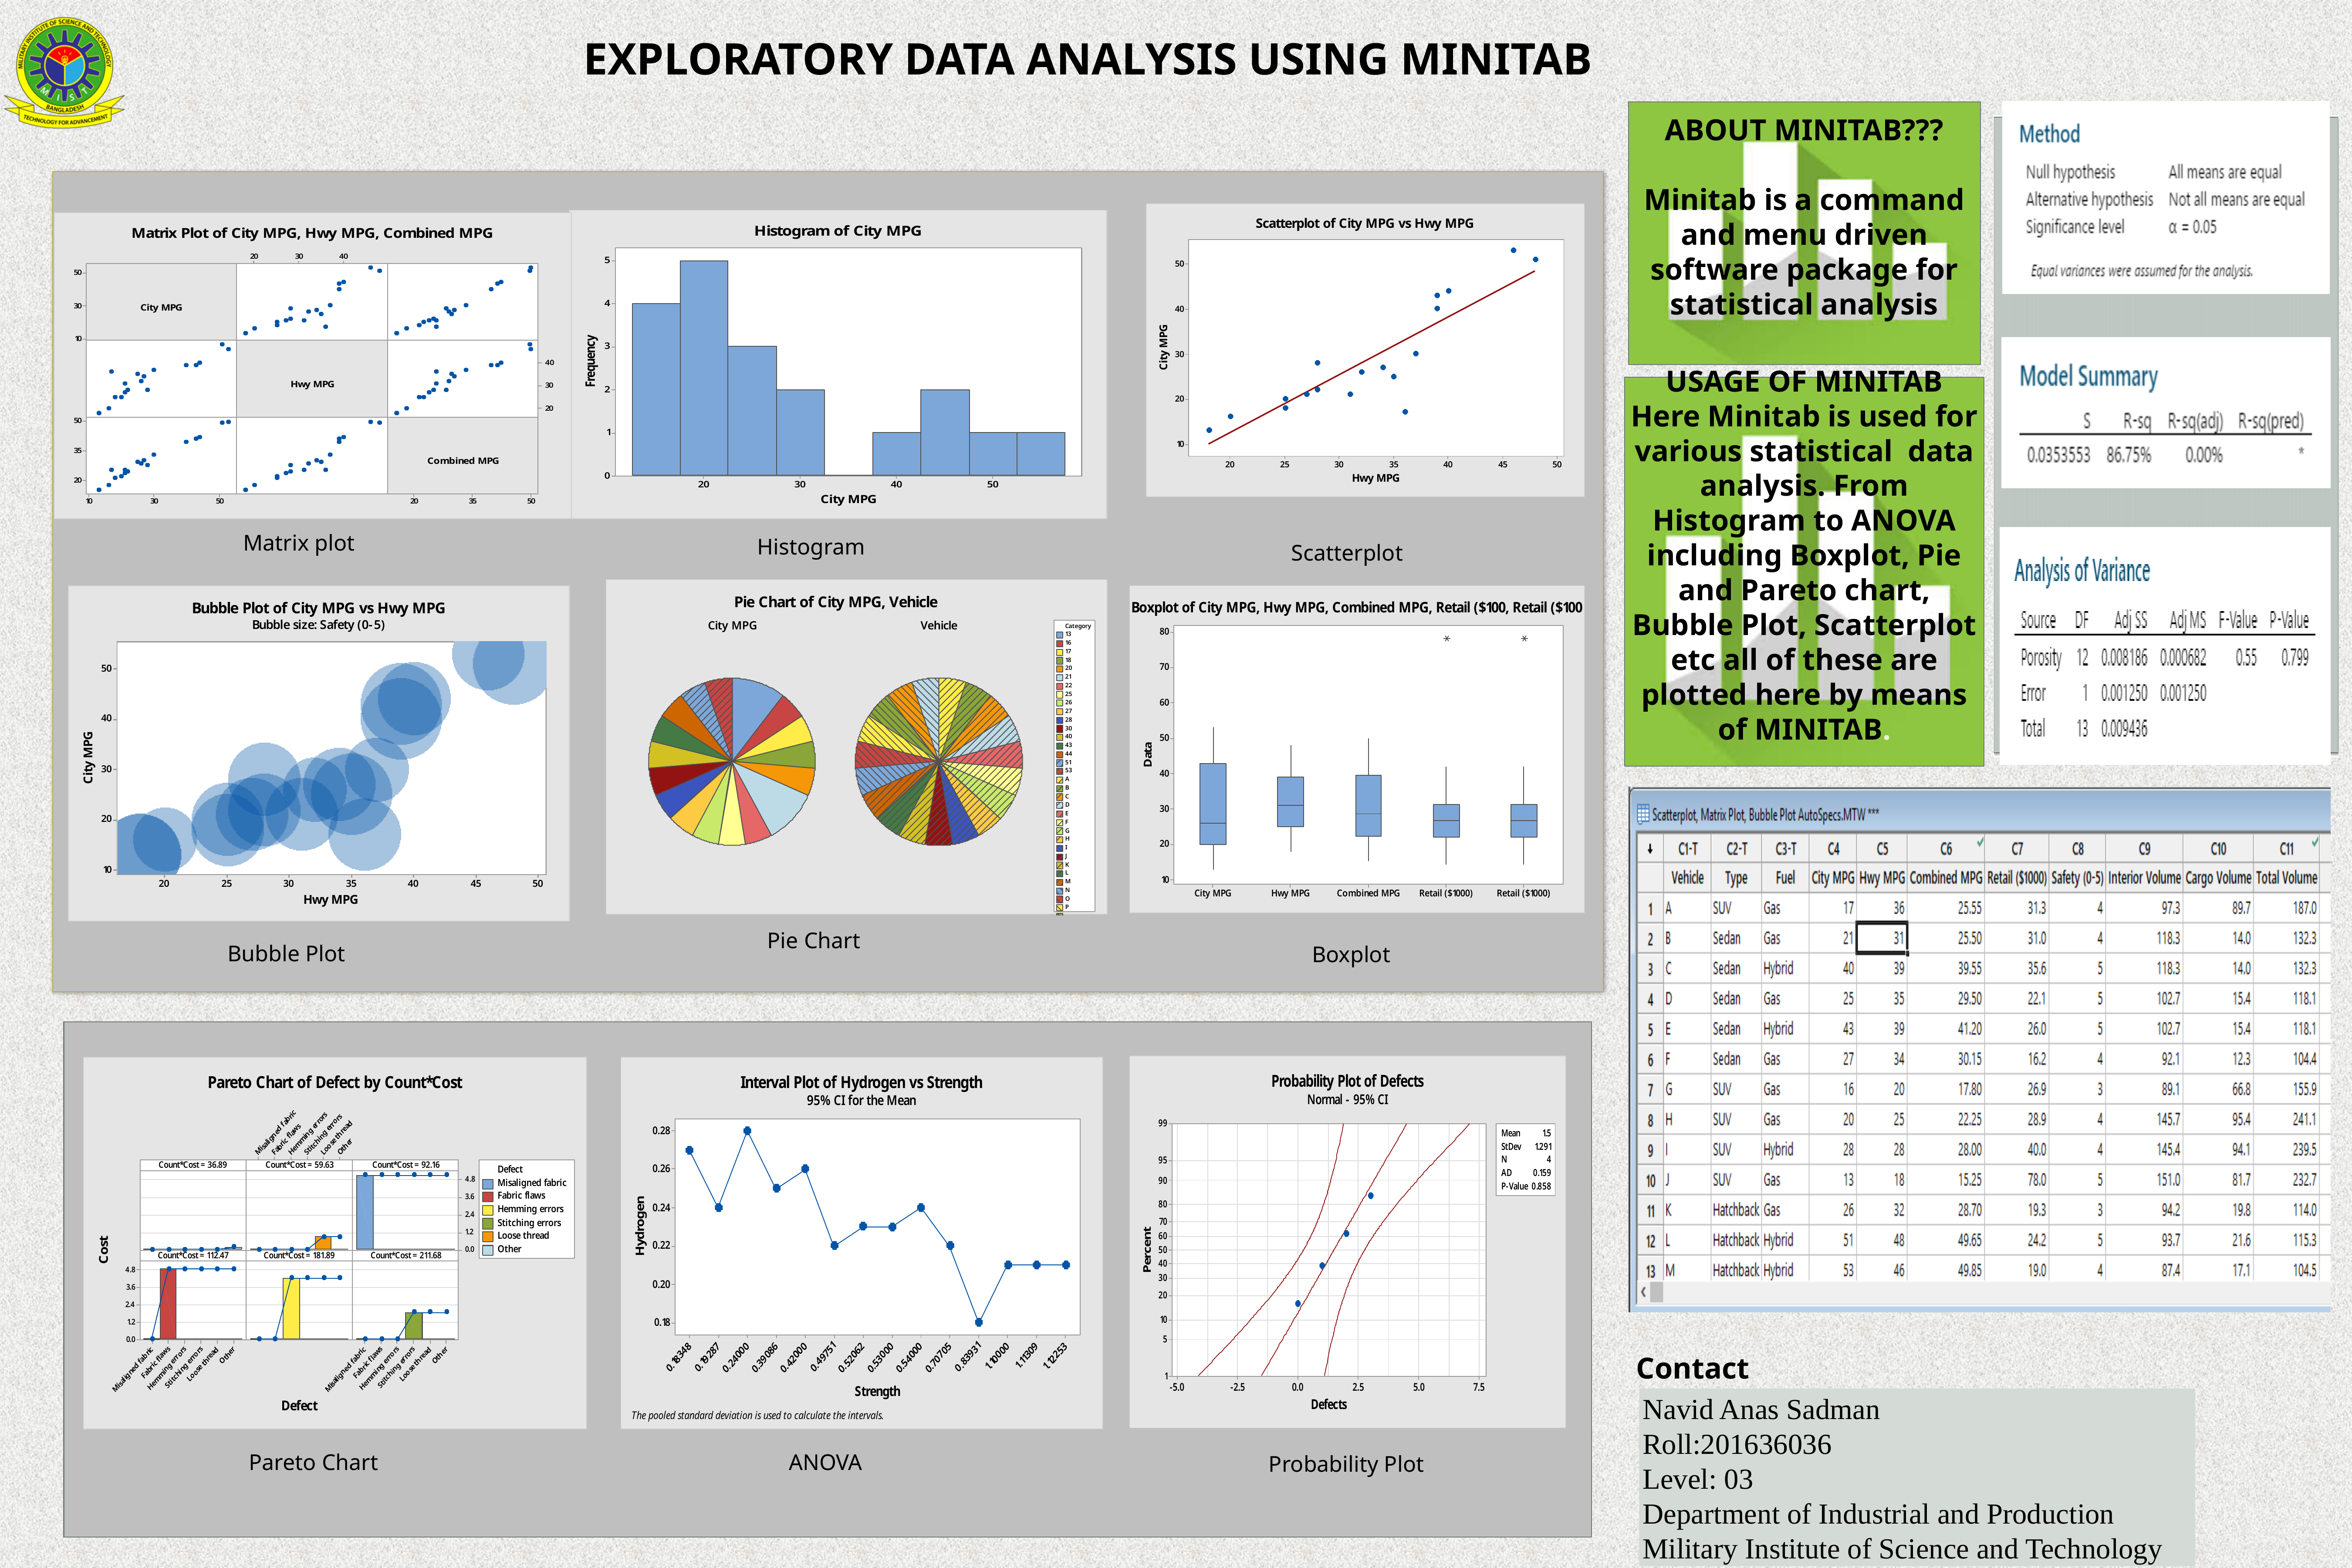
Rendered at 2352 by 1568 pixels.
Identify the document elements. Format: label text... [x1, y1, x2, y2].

text_box [52, 171, 1603, 992]
text_box Probability Plot [1189, 1446, 1527, 1480]
text_box Pareto Chart [169, 1445, 507, 1478]
text_box Navid Anas Sadman Roll:201636036 Level: 03 Department of Industrial and Production Military Institute of Science and Technology [1639, 1388, 2195, 1566]
text_box Scatterplot [1189, 536, 1527, 569]
picture [0, 0, 2352, 1568]
text_box Bubble Plot [136, 936, 474, 969]
text_box Exploratory Data Analysis Using MINITAB [206, 14, 1970, 101]
text_box [64, 1022, 1592, 1537]
text_box Boxplot [1186, 937, 1524, 970]
text_box Contact [1632, 1348, 1753, 1387]
text_box Pie Chart [659, 923, 997, 956]
text_box Matrix plot [152, 525, 490, 558]
text_box USAGE OF MINITAB Here Minitab is used for various statistical data analysis. From Histogram to ANOVA including Boxplot, Pie and Pareto chart, Bubble Plot, Scatterplot etc all of these are plotted here by means of MINITAB. [1624, 376, 1985, 767]
text_box Histogram [649, 530, 987, 563]
text_box ANOVA [669, 1445, 1007, 1478]
text_box ABOUT MINITAB??? Minitab is a command and menu driven software package for statistical analysis [1628, 101, 1981, 365]
